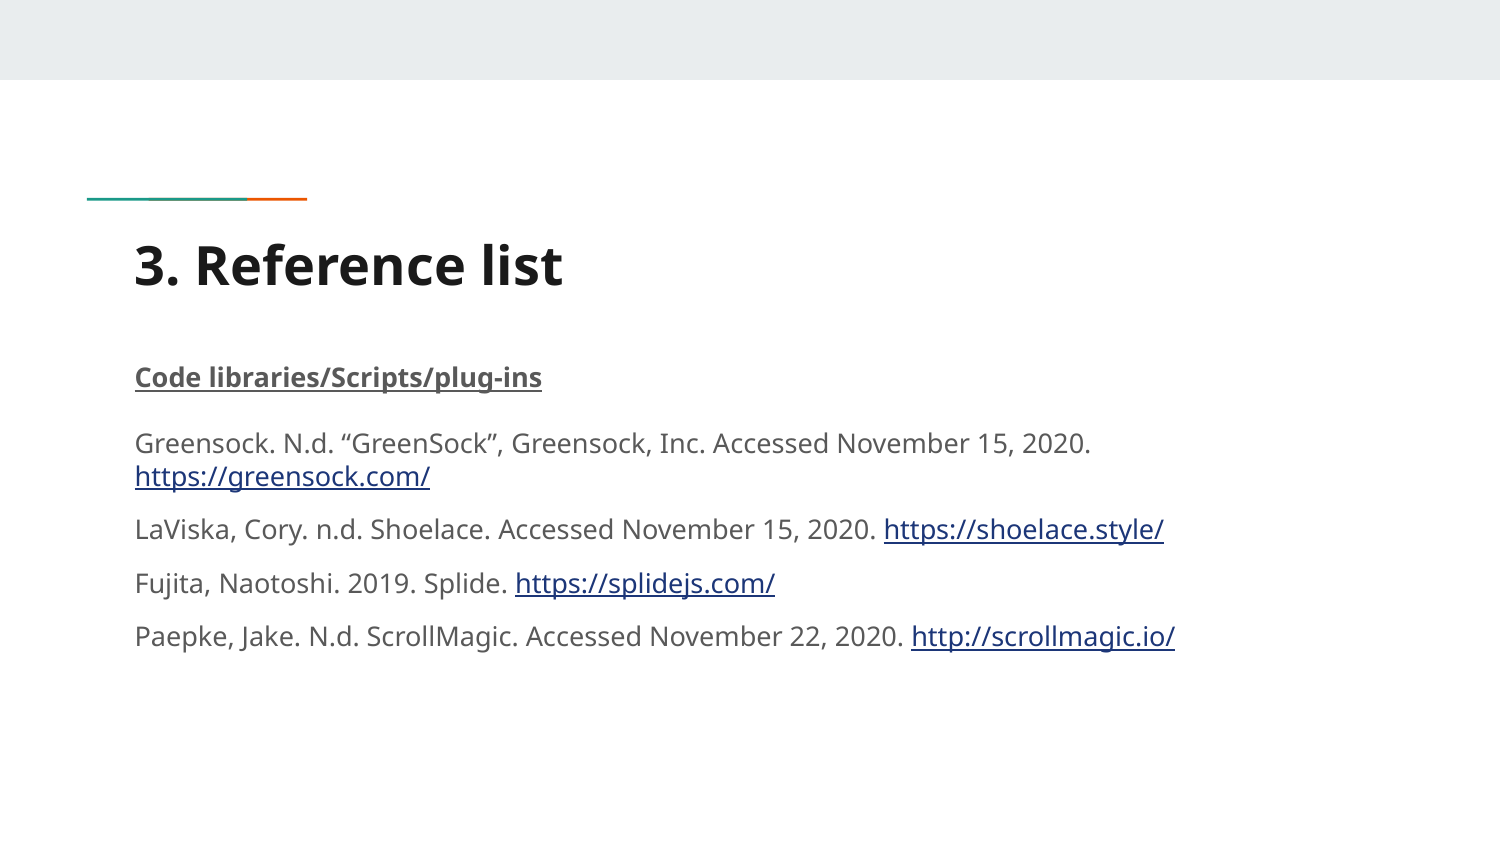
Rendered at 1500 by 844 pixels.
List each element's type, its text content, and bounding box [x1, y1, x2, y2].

list Code libraries/Scripts/plug-ins Greensock. N.d. “GreenSock”, Greensock, Inc. Accessed November 15, 2020. https://greensock.com/ LaViska, Cory. n.d. Shoelace. Accessed November 15, 2020. https://shoelace.style/ Fujita, Naotoshi. 2019. Splide. https://splidejs.com/ Paepke, Jake. N.d. ScrollMagic. Accessed November 22, 2020. http://scrollmagic.io/ [119, 341, 1381, 712]
title 3. Reference list [119, 216, 1381, 305]
